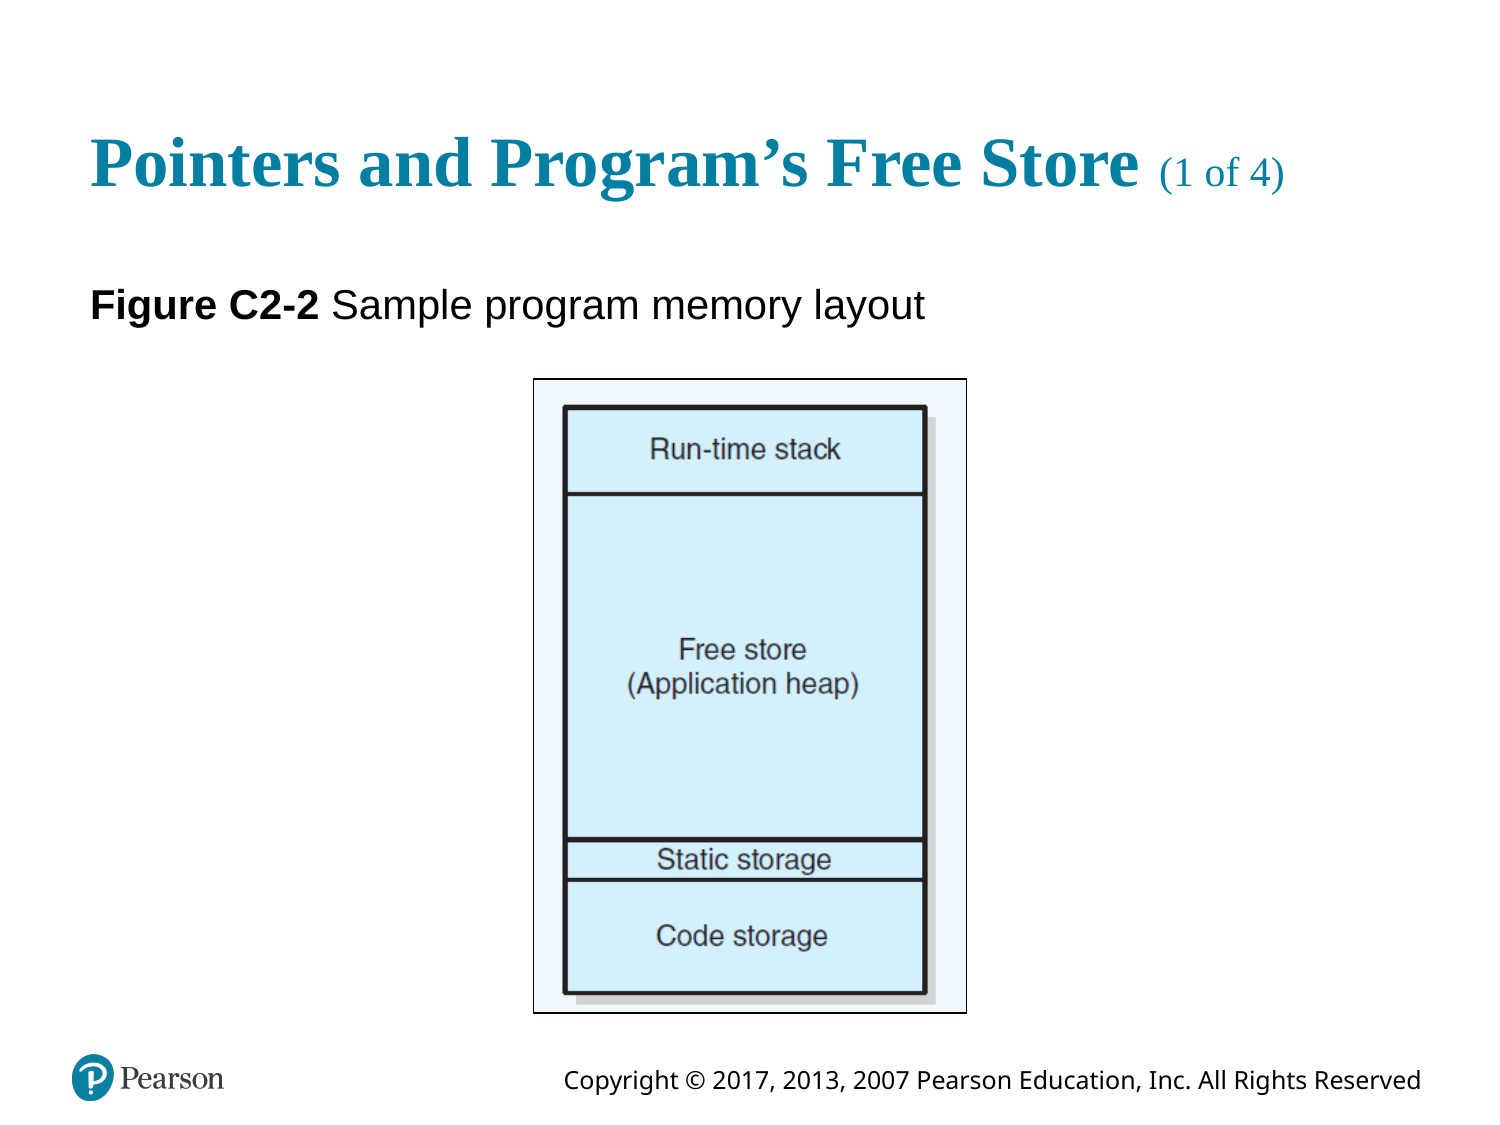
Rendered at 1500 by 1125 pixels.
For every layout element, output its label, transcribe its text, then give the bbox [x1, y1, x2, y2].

picture [72, 1087, 83, 1101]
picture [533, 379, 966, 1013]
picture [98, 1054, 224, 1101]
picture [72, 1054, 88, 1070]
list Figure C2-2 Sample program memory layout [75, 262, 1425, 349]
title Pointers and Program’s Free Store (1 of 4) [75, 35, 1425, 216]
picture [80, 1063, 106, 1088]
